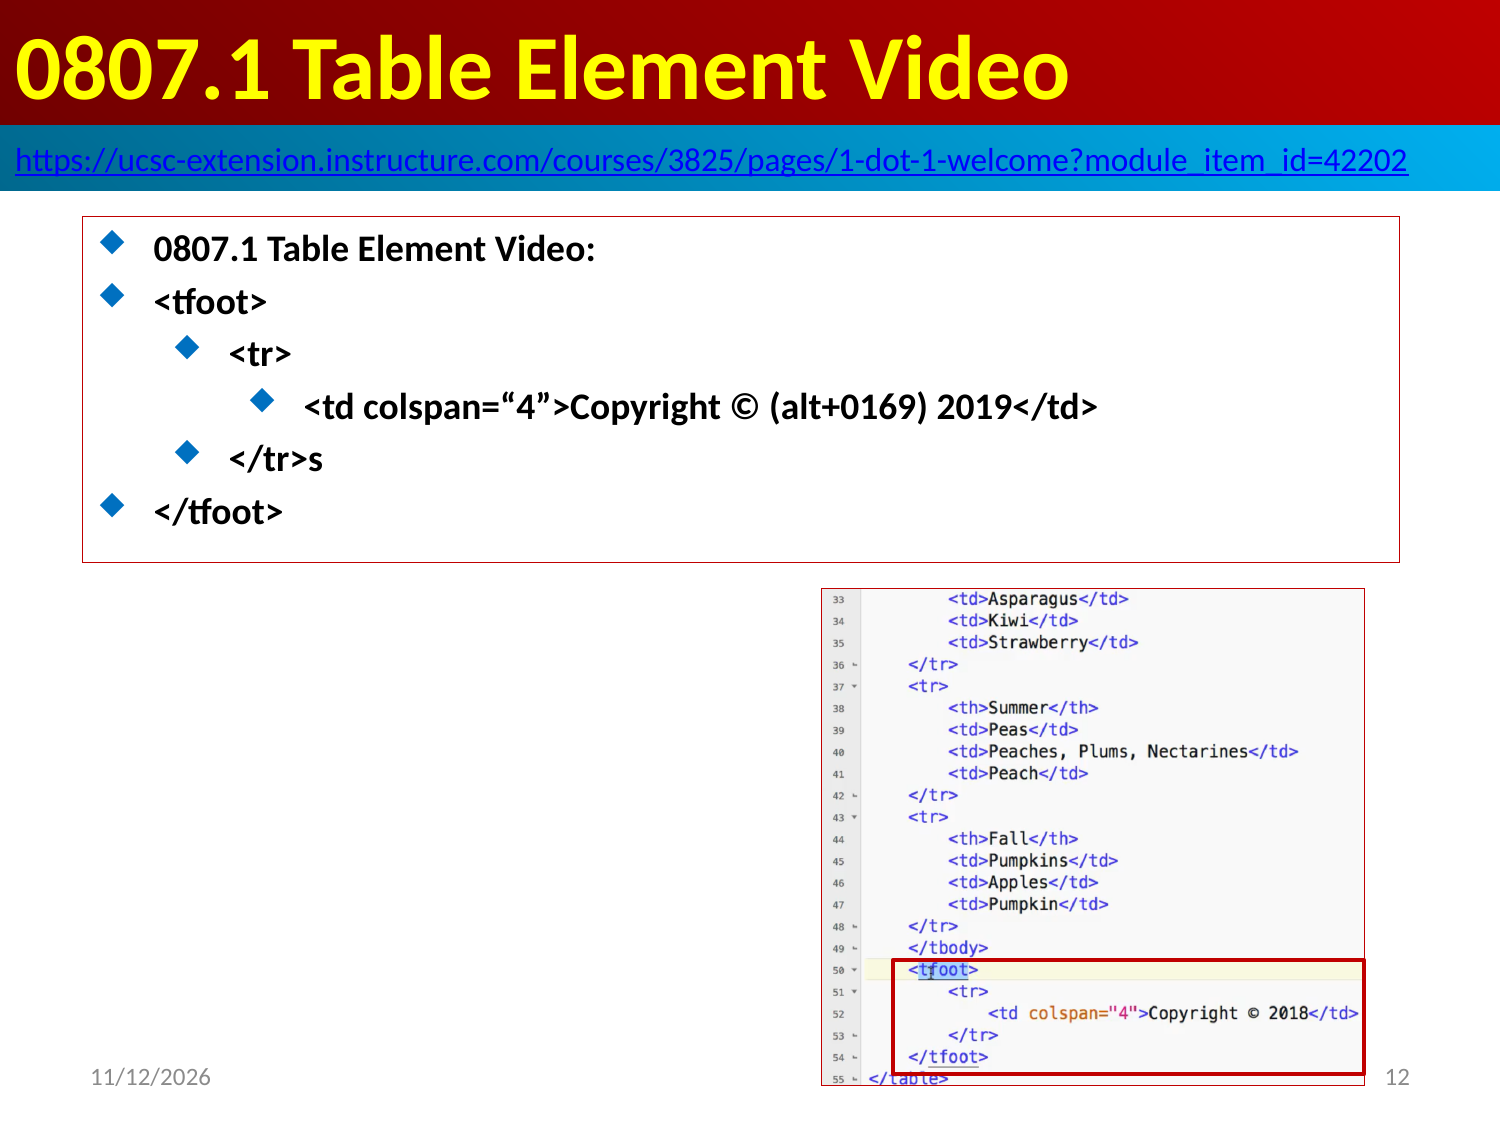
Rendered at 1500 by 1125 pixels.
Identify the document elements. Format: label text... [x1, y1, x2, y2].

subtitle 0807.1 Table Element Video: <tfoot> <tr> <td colspan=“4”>Copyright © (alt+0169) 2019</td> </tr>s </tfoot> [82, 216, 1400, 563]
text_box [119, 52, 183, 109]
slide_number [75, 1042, 425, 1109]
text_box https://ucsc-extension.instructure.com/courses/3825/pages/1-dot-1-welcome?module_item_id=42202 [0, 125, 1500, 191]
picture [821, 587, 1365, 1086]
slide_number 12 [1074, 1042, 1425, 1109]
title 0807.1 Table Element Video [0, 0, 1500, 125]
